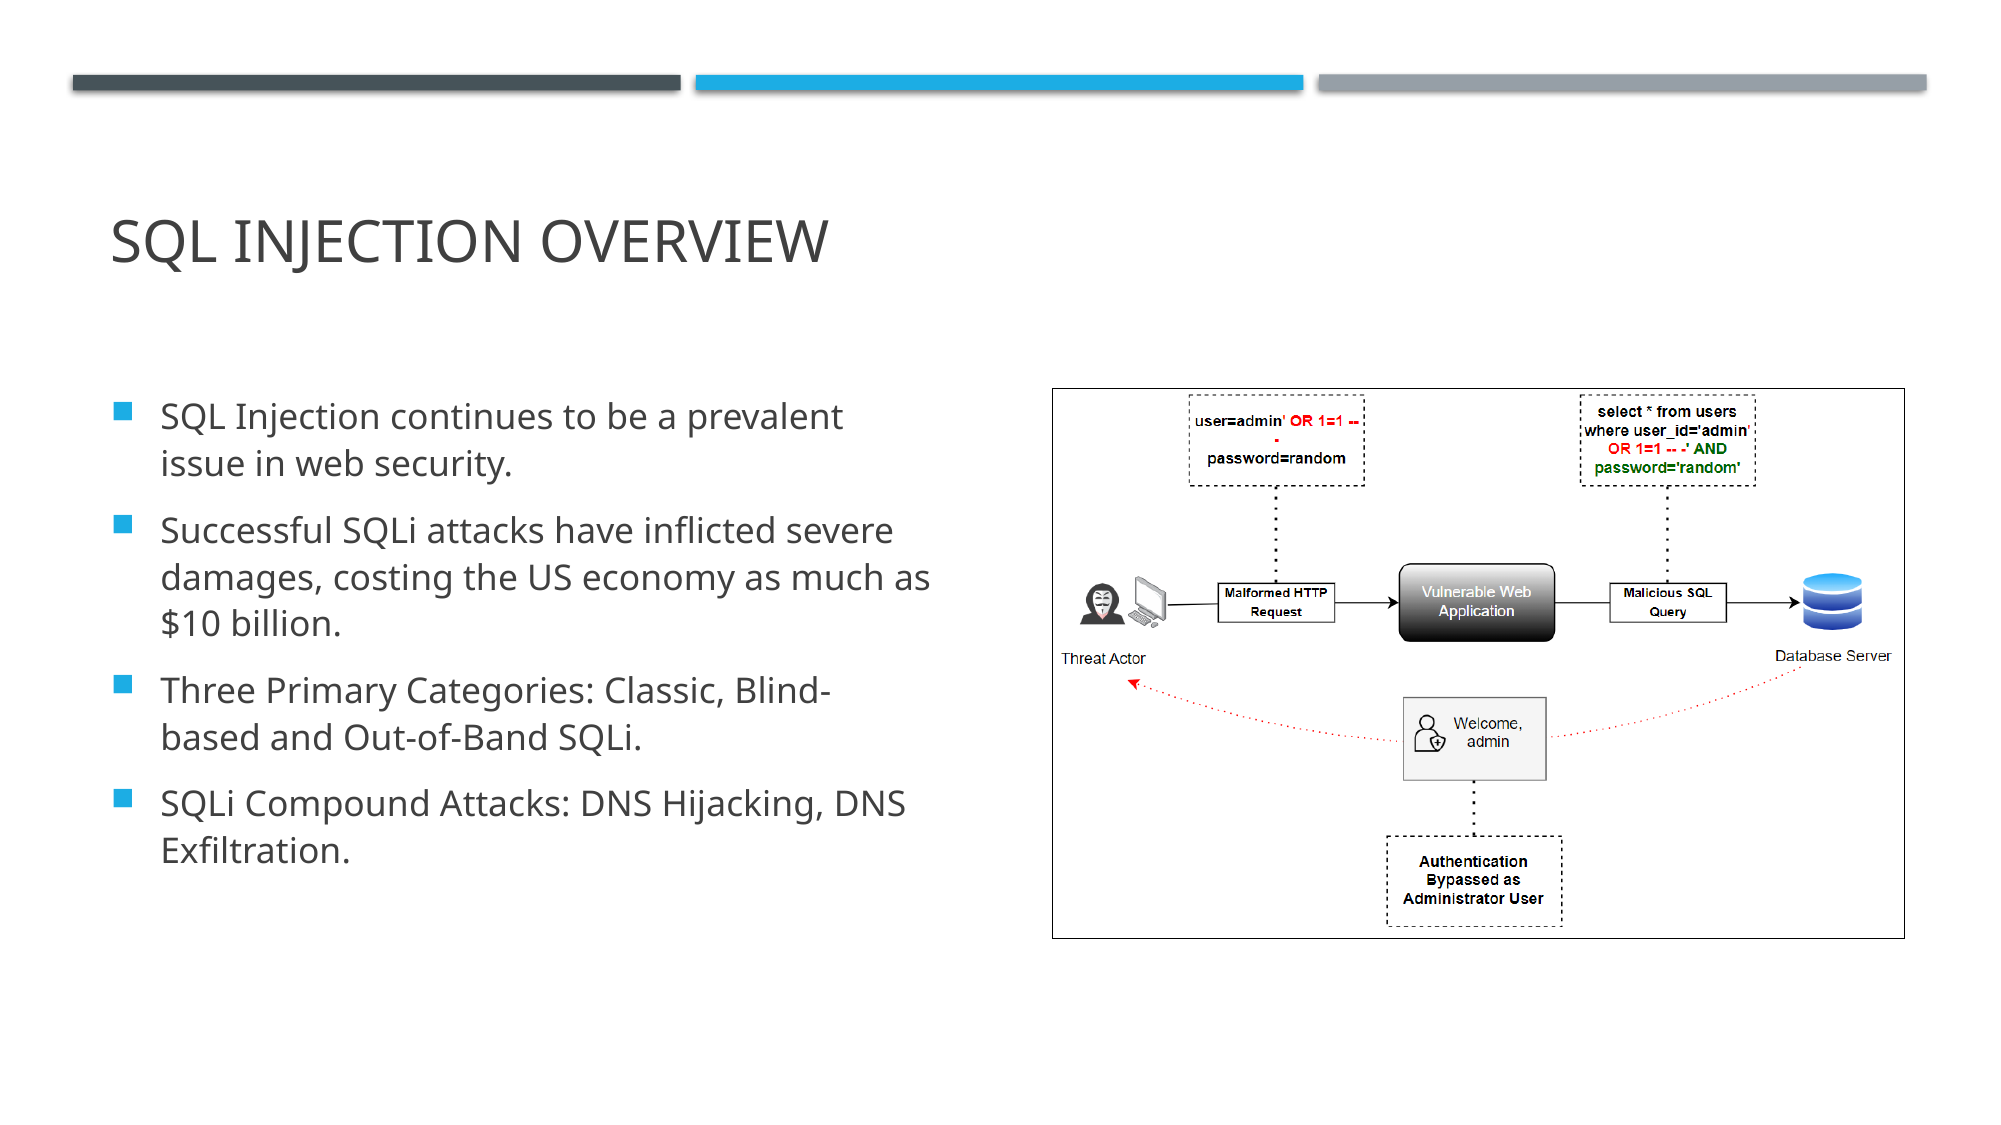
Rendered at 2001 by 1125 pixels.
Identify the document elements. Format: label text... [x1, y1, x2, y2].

title SQL Injection Overview [95, 119, 1905, 282]
picture [1051, 388, 1906, 939]
list SQL Injection continues to be a prevalent issue in web security. Successful SQLi attacks have inflicted severe damages, costing the US economy as much as $10 billion. Three Primary Categories: Classic, Blind-based and Out-of-Band SQLi. SQLi Compound Attacks: DNS Hijacking, DNS Exfiltration. [95, 365, 948, 962]
